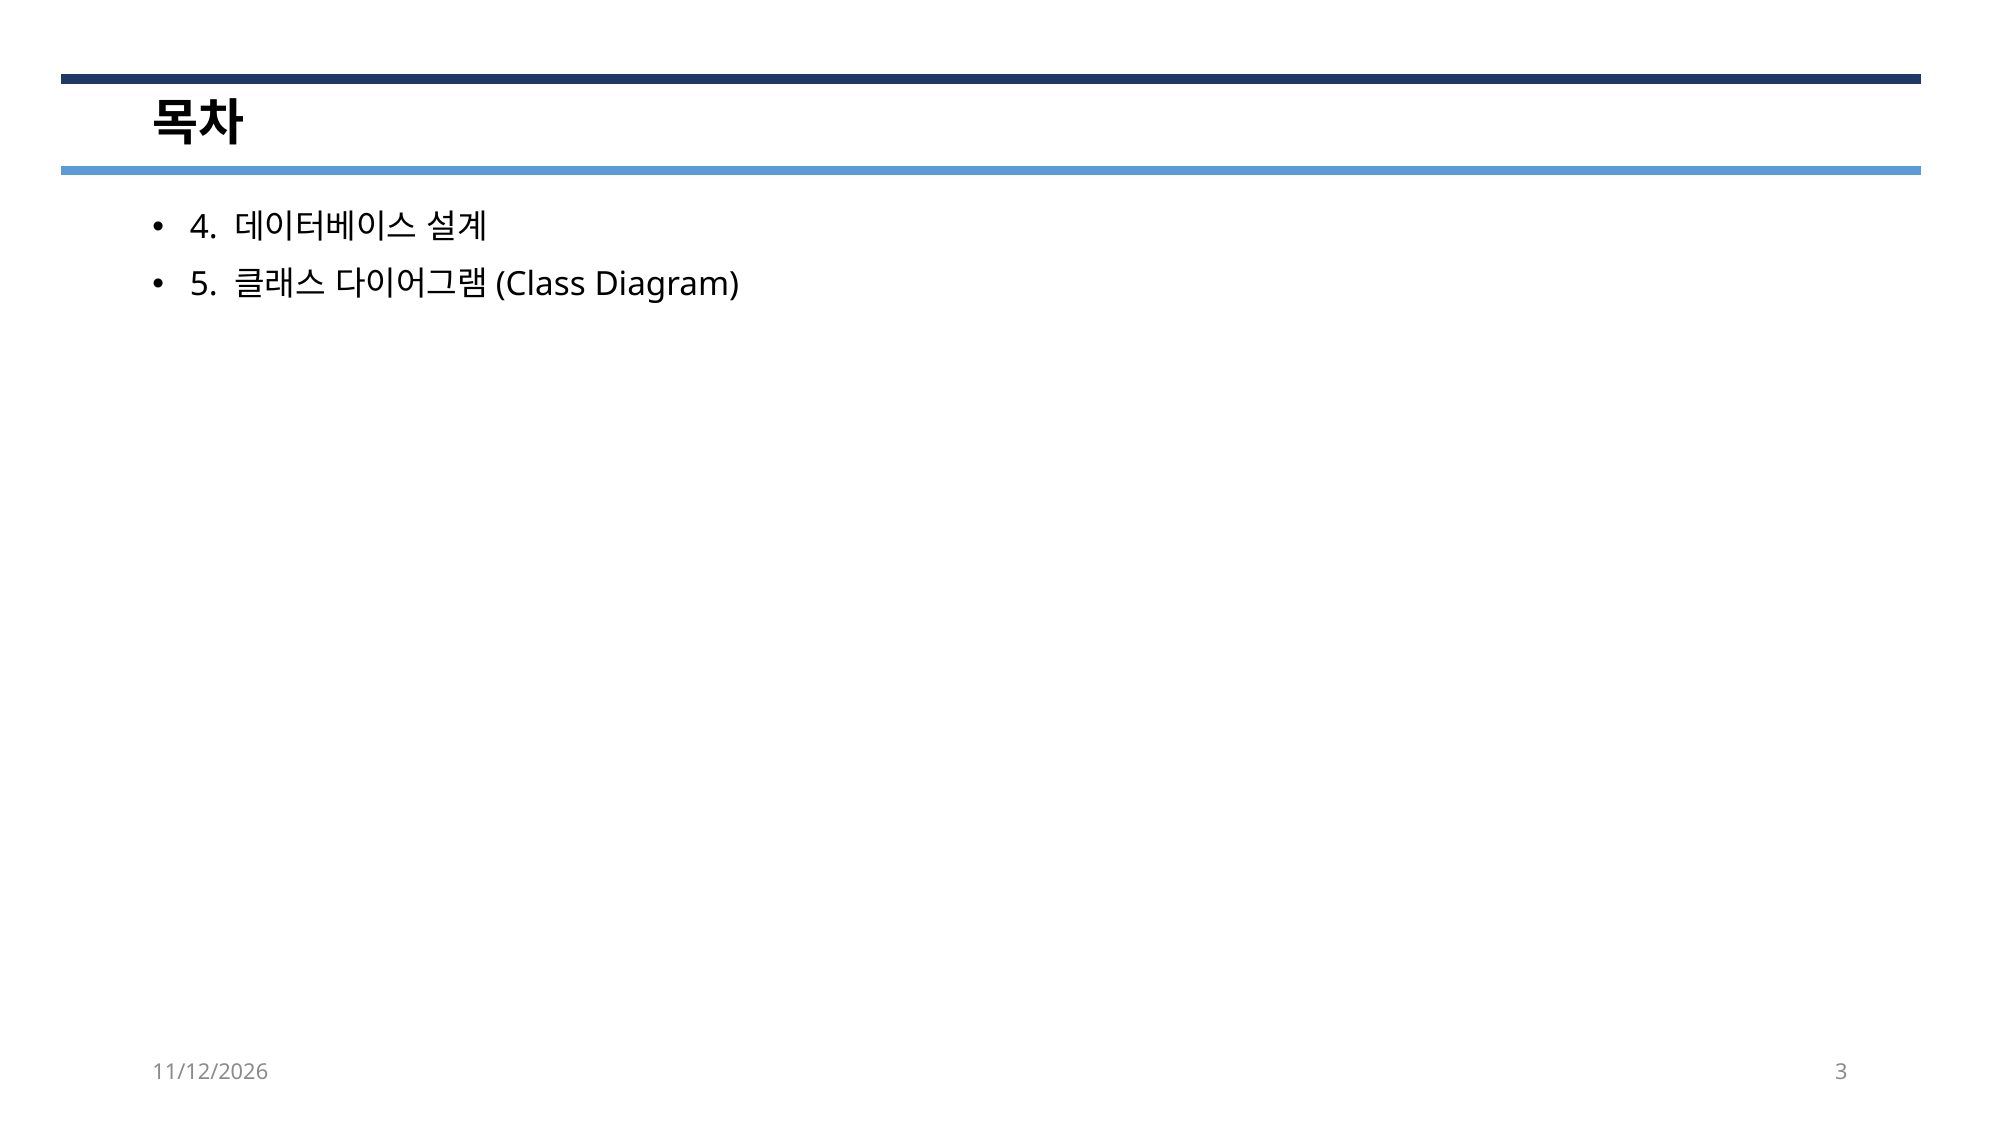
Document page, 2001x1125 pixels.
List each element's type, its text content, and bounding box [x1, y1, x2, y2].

title 목차 [137, 80, 1863, 168]
slide_number 3 [1412, 1042, 1863, 1103]
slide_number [137, 1042, 588, 1103]
list 4. 데이터베이스 설계 5. 클래스 다이어그램(Class Diagram) [137, 202, 1863, 917]
